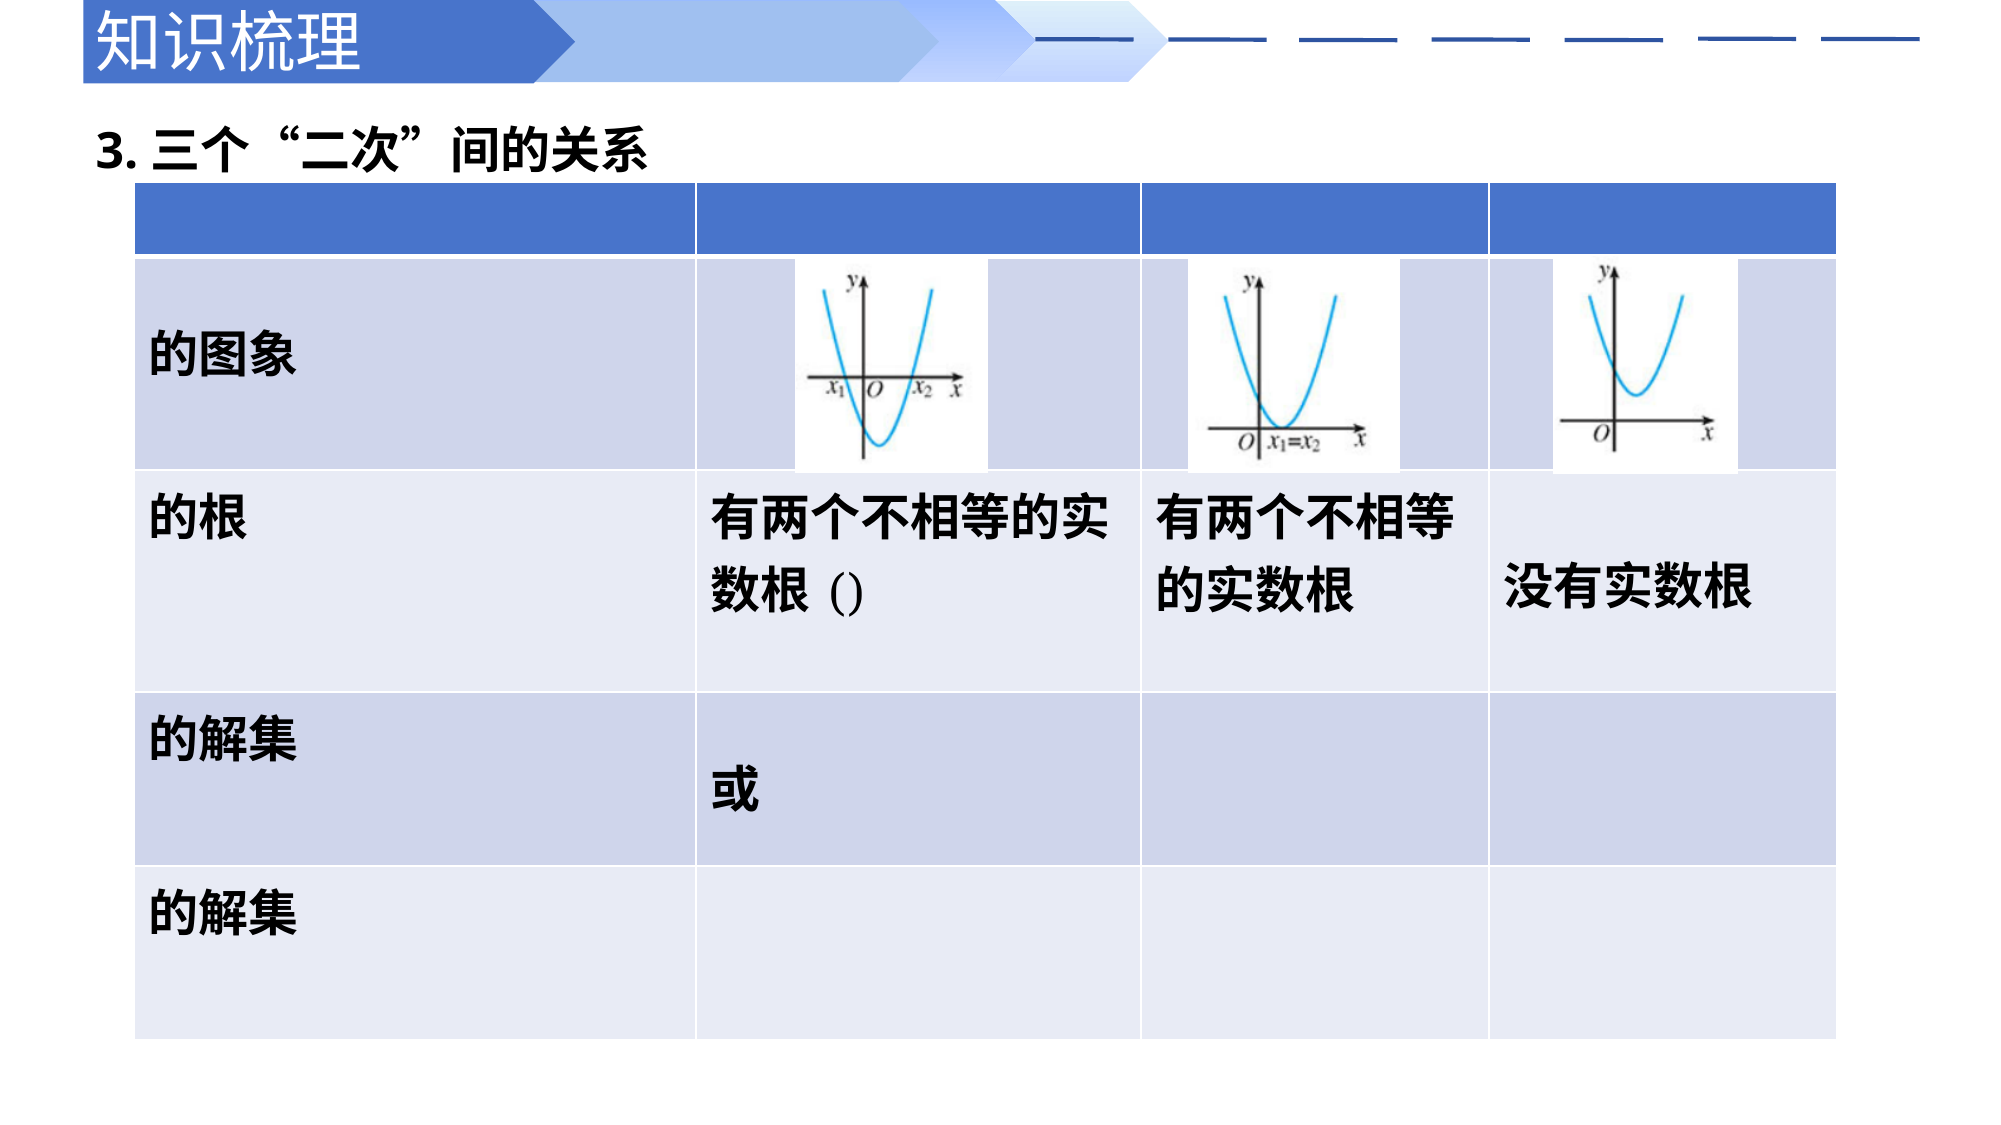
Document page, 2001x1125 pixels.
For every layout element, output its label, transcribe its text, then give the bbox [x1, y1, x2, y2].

table_cell 的根 [135, 471, 695, 691]
table_cell [1490, 693, 1836, 865]
table_header [135, 183, 695, 254]
table_cell [697, 867, 1140, 1039]
picture [1552, 255, 1738, 475]
table_cell [697, 259, 795, 469]
table_header [697, 183, 1140, 254]
table_cell 或 [697, 693, 1140, 865]
table_cell [1490, 867, 1836, 1039]
table_cell [1142, 867, 1488, 1039]
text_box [80, 0, 1921, 89]
table_cell 的图象 [135, 259, 695, 469]
table_cell [1142, 693, 1488, 865]
table_cell [1401, 259, 1488, 469]
table_cell 有两个不相等的实数根 [1142, 471, 1488, 691]
table_header [1490, 183, 1836, 254]
table_cell 的解集 [135, 867, 695, 1039]
picture [795, 254, 988, 474]
table_header [1142, 183, 1488, 254]
picture [1188, 255, 1401, 474]
table_cell 的解集 [135, 693, 695, 865]
table_cell [1142, 259, 1188, 469]
text_box 3.三个“二次”间的关系 [80, 89, 1845, 186]
table_cell [988, 259, 1140, 469]
table_cell [1738, 259, 1836, 469]
table_cell 有两个不相等的实数根() [697, 471, 1140, 691]
table_cell 没有实数根 [1490, 471, 1836, 691]
table_cell [1490, 259, 1552, 469]
